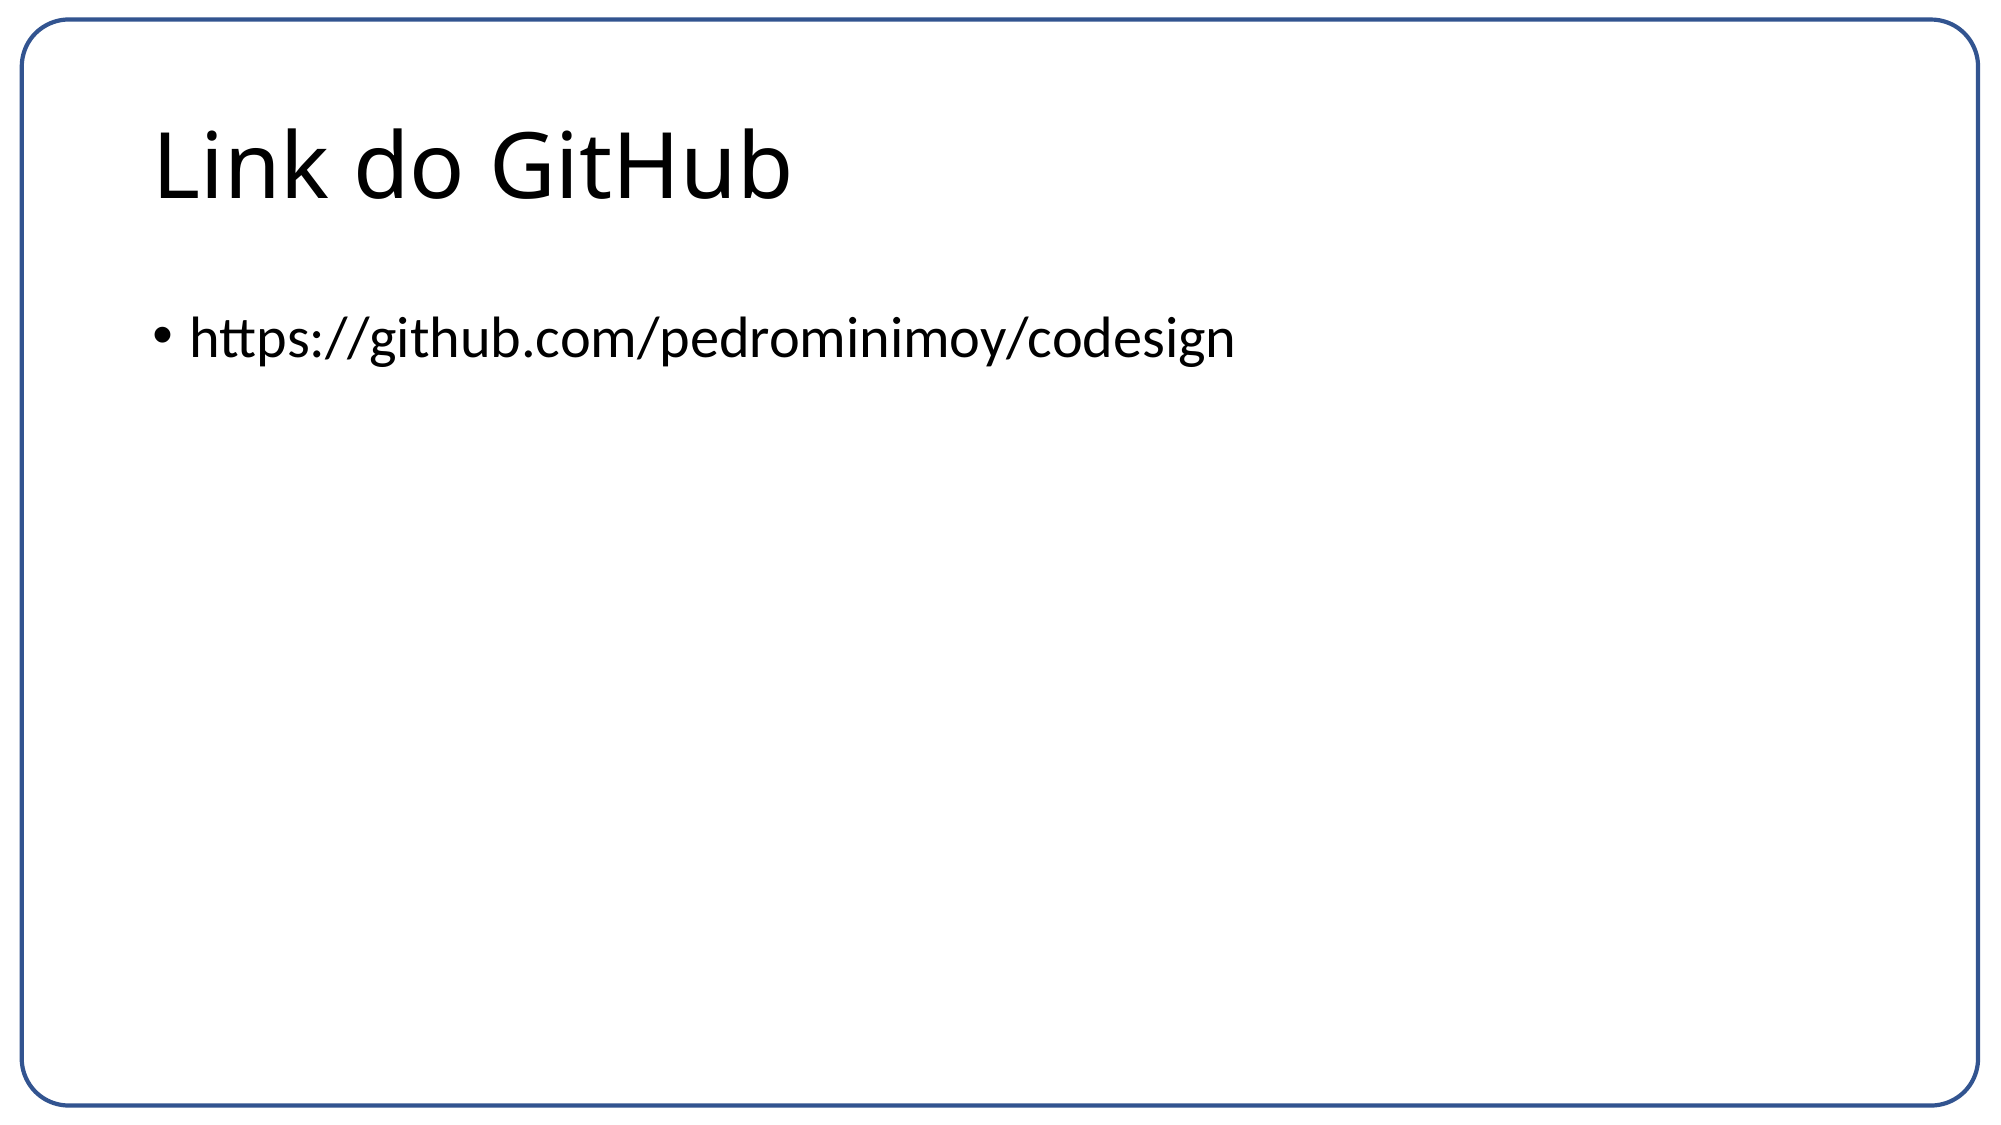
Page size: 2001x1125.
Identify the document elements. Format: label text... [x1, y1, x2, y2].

title Link do GitHub [137, 59, 1863, 278]
list https://github.com/pedrominimoy/codesign [137, 299, 1863, 1014]
